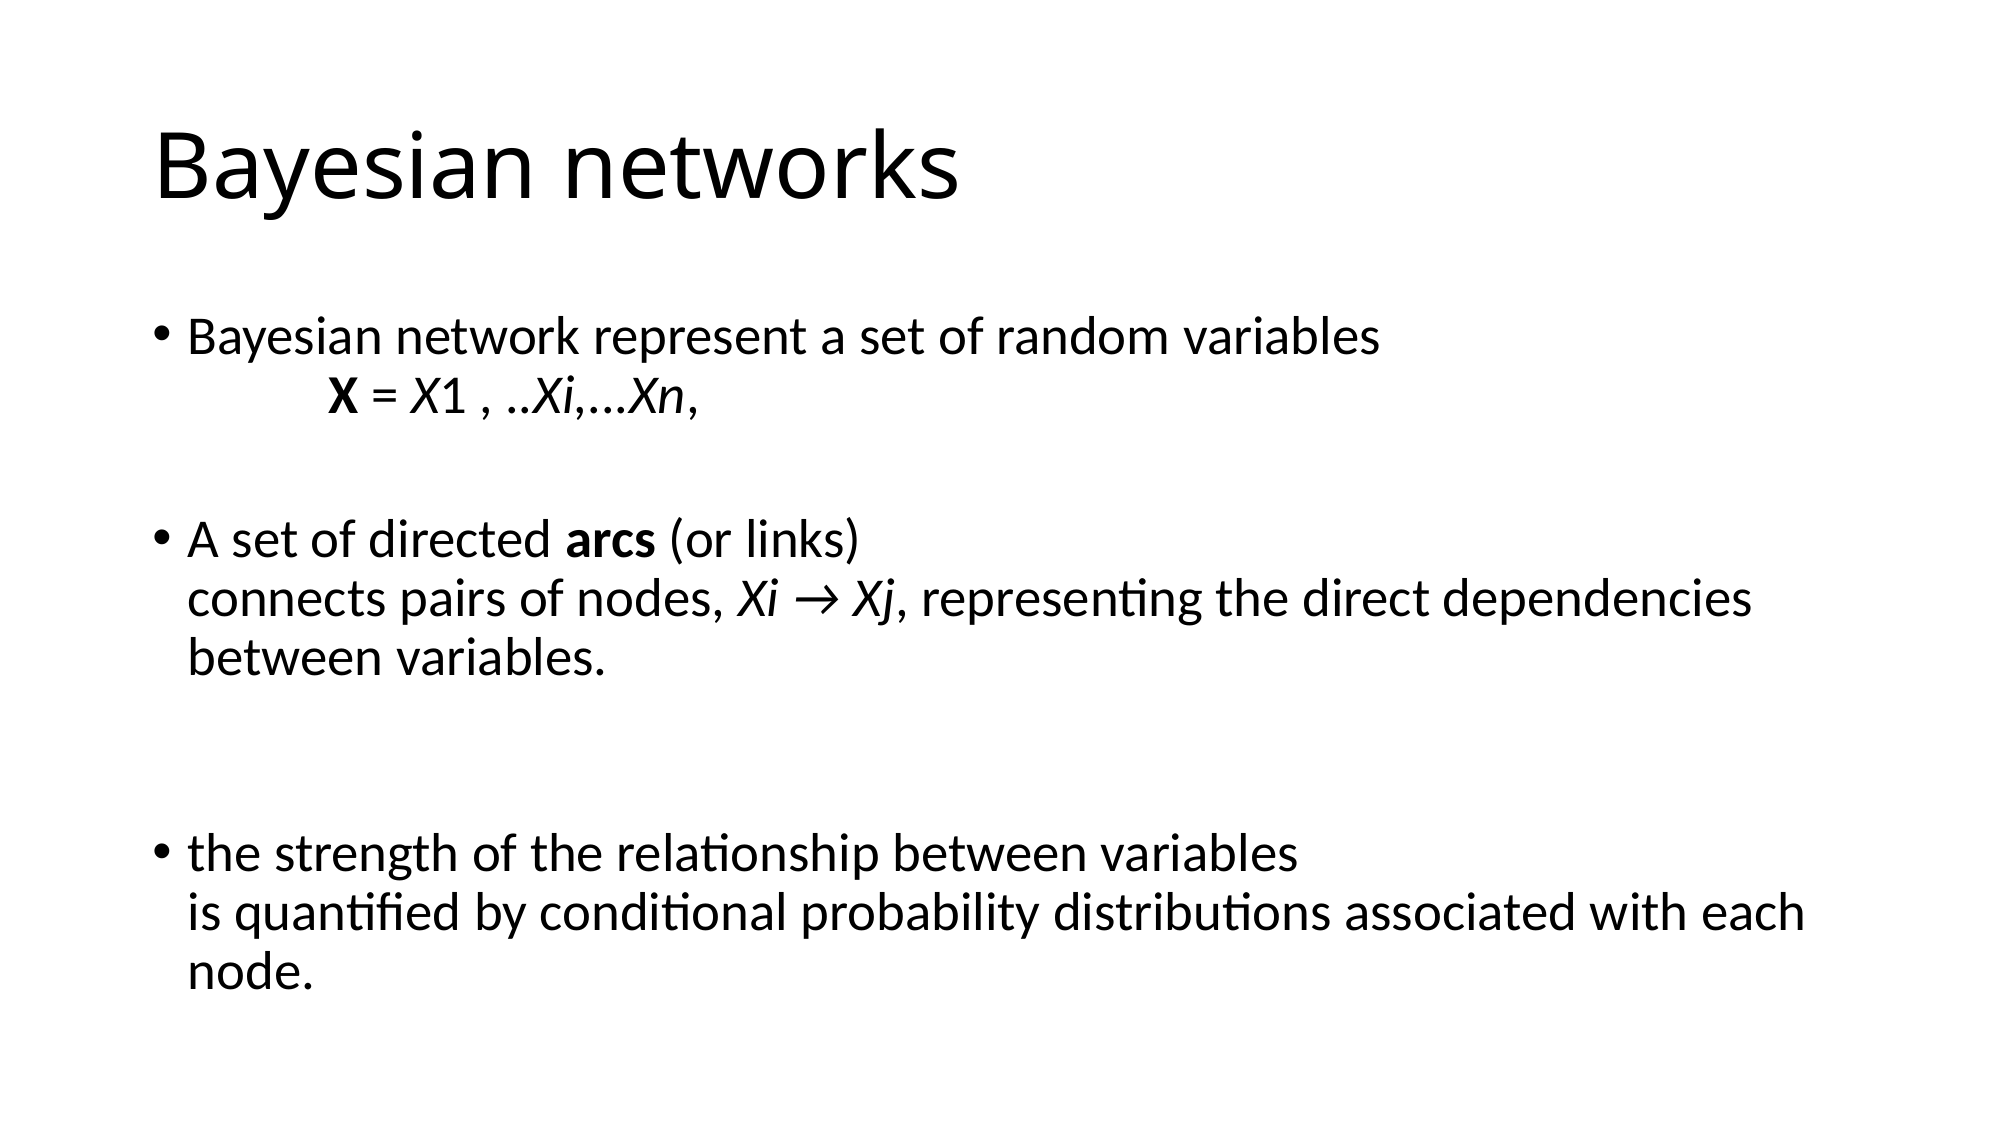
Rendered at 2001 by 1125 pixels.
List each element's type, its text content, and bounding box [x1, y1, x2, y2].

list Bayesian network represent a set of random variables X = X1 , ..Xi,...Xn, A set of directed arcs (or links) connects pairs of nodes, Xi → Xj, representing the direct dependencies between variables. the strength of the relationship between variables is quantified by conditional probability distributions associated with each node. [137, 299, 1863, 1014]
title Bayesian networks [137, 59, 1863, 278]
